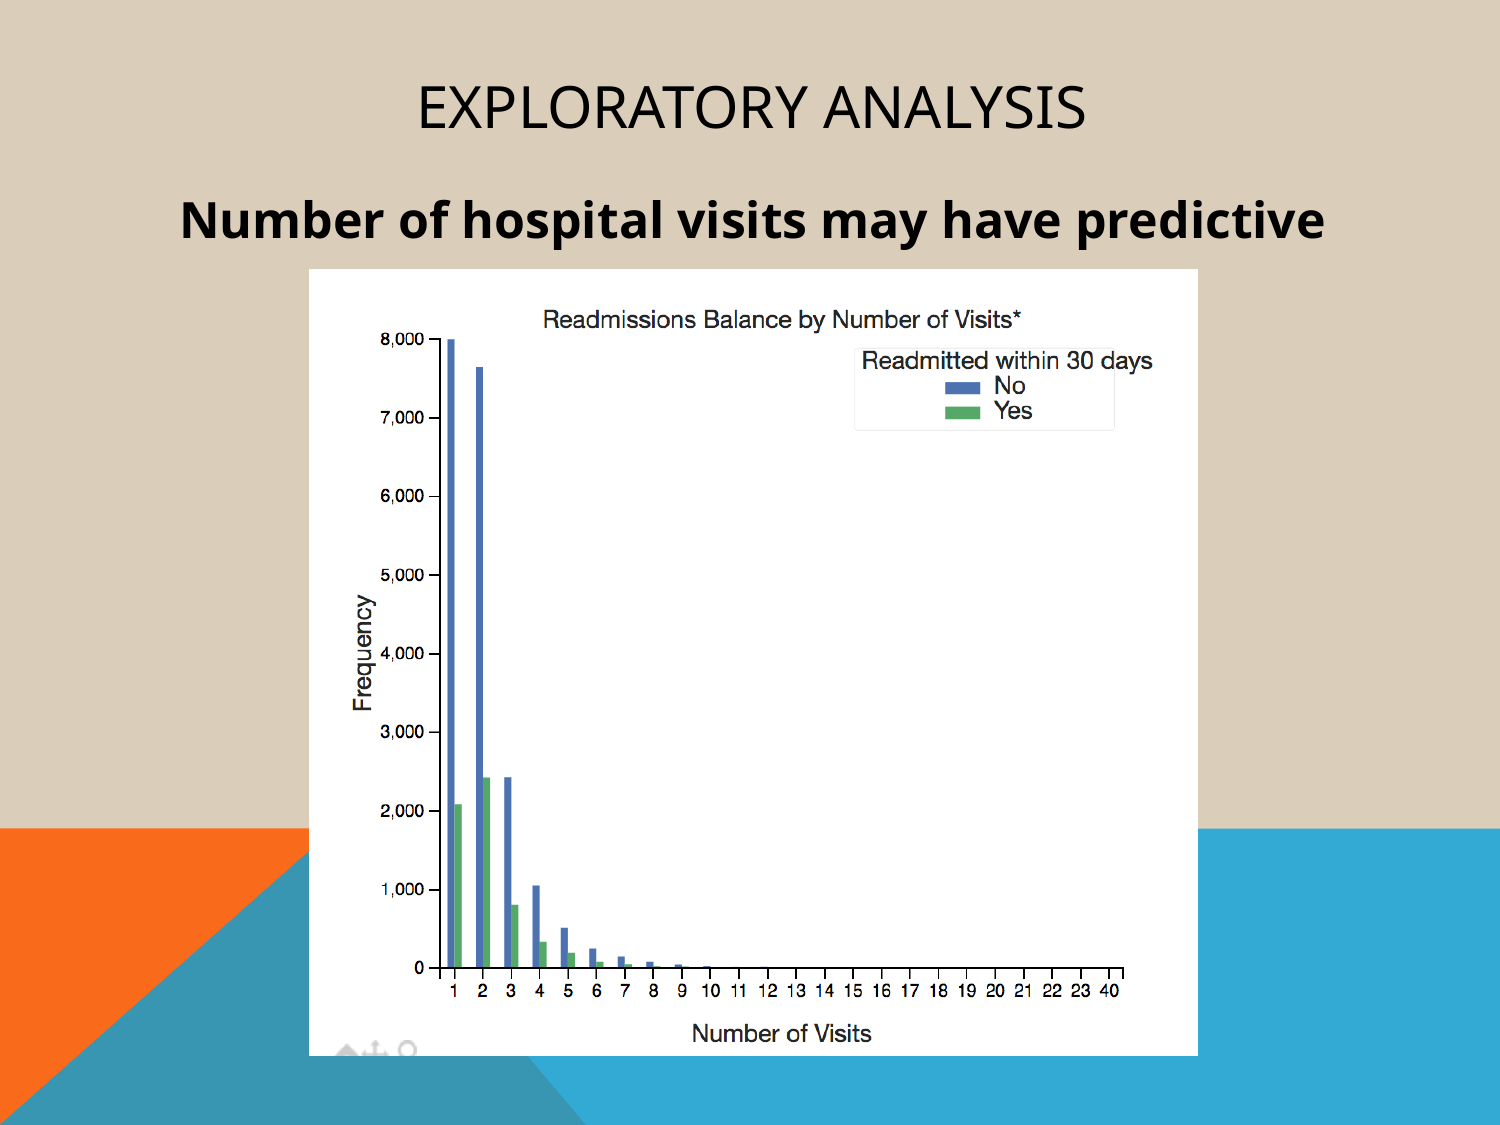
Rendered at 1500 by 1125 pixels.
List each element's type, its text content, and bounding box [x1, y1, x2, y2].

list Number of hospital visits may have predictive power. [92, 180, 1414, 261]
picture [308, 269, 1199, 1056]
title Exploratory analysis [135, 60, 1369, 150]
